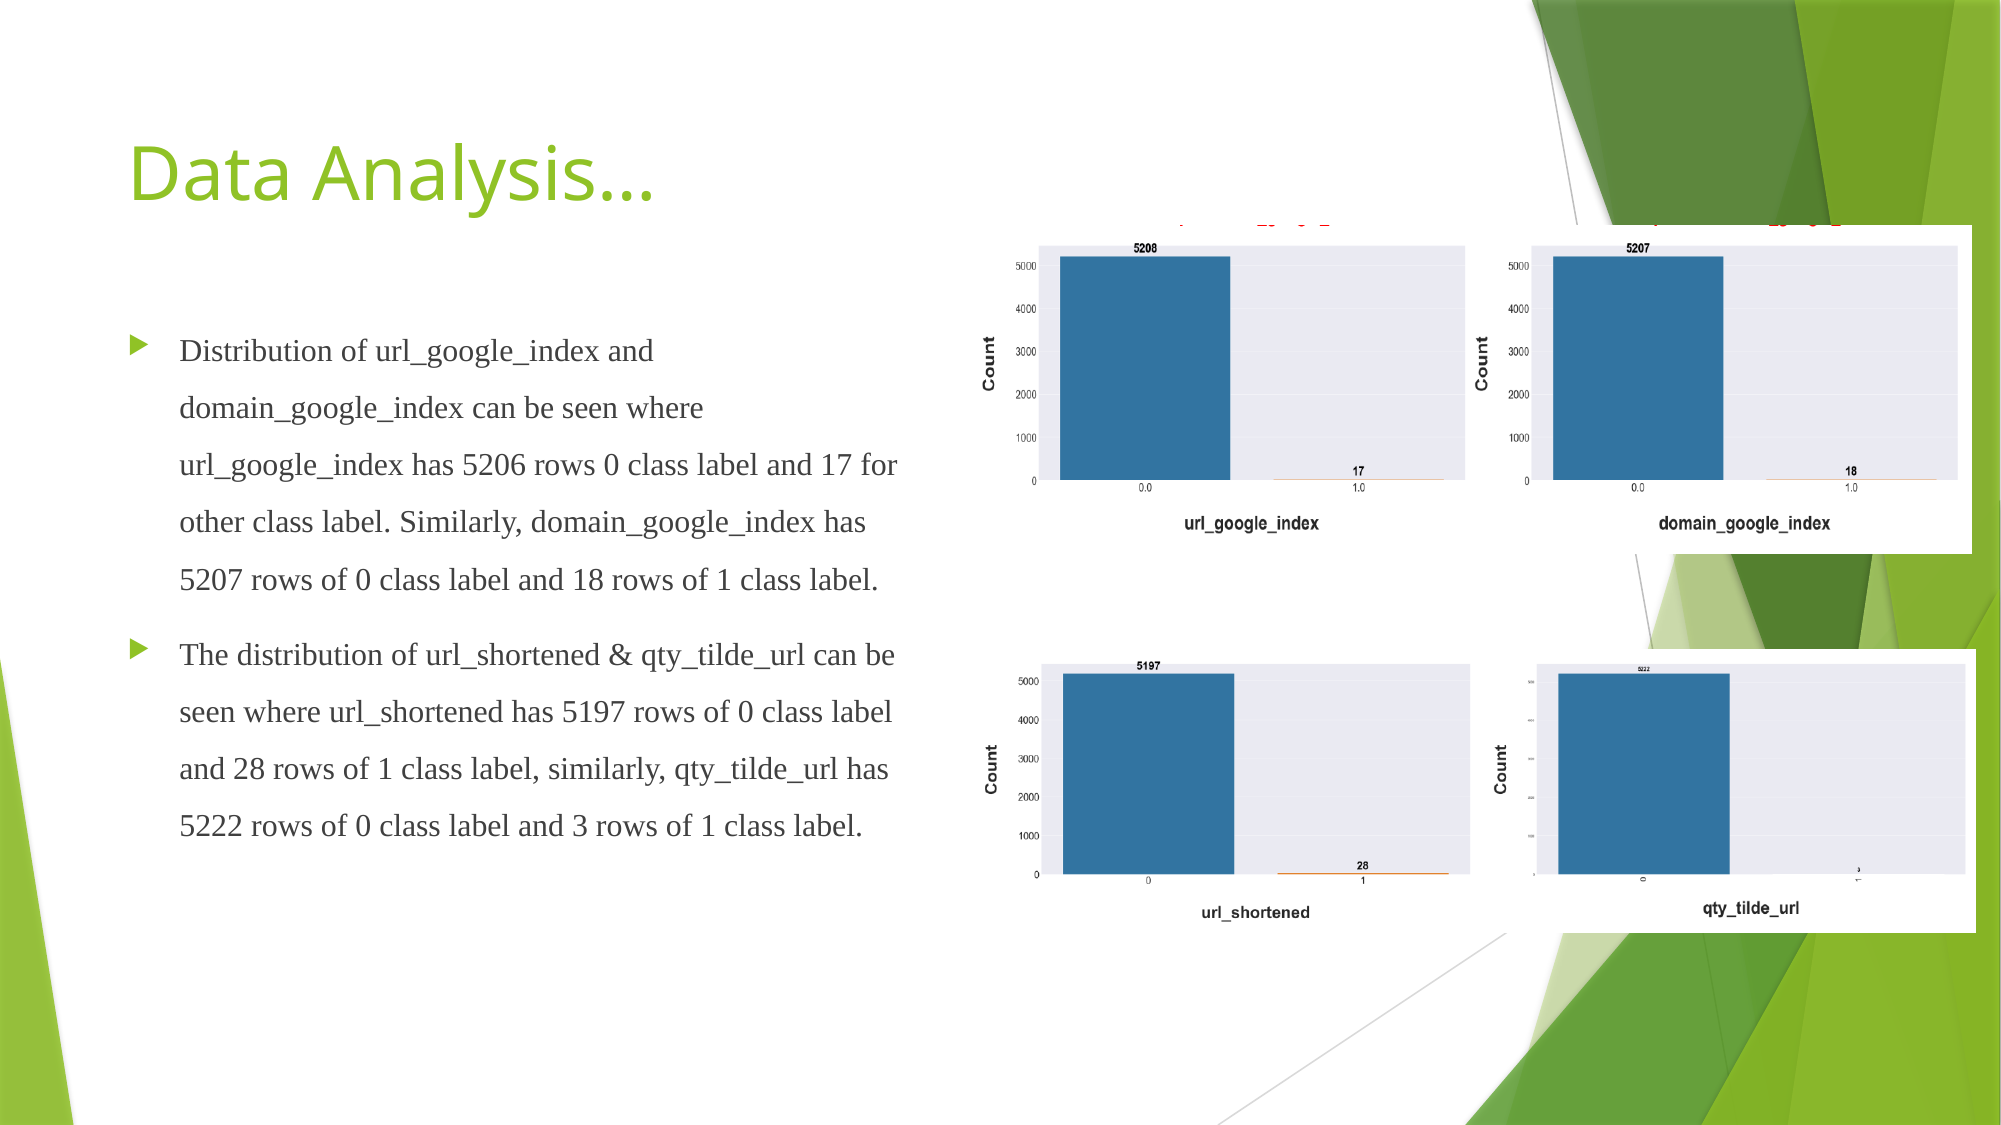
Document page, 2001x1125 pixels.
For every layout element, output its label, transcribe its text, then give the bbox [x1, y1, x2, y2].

picture [973, 225, 1972, 555]
picture [973, 648, 1977, 933]
title Data Analysis… [112, 117, 1523, 335]
list Distribution of url_google_index and domain_google_index can be seen where url_google_index has 5206 rows 0 class label and 17 for other class label. Similarly, domain_google_index has 5207 rows of 0 class label and 18 rows of 1 class label. The distribution of url_shortened & qty_tilde_url can be seen where url_shortened has 5197 rows of 0 class label and 28 rows of 1 class label, similarly, qty_tilde_url has 5222 rows of 0 class label and 3 rows of 1 class label. [112, 302, 922, 963]
